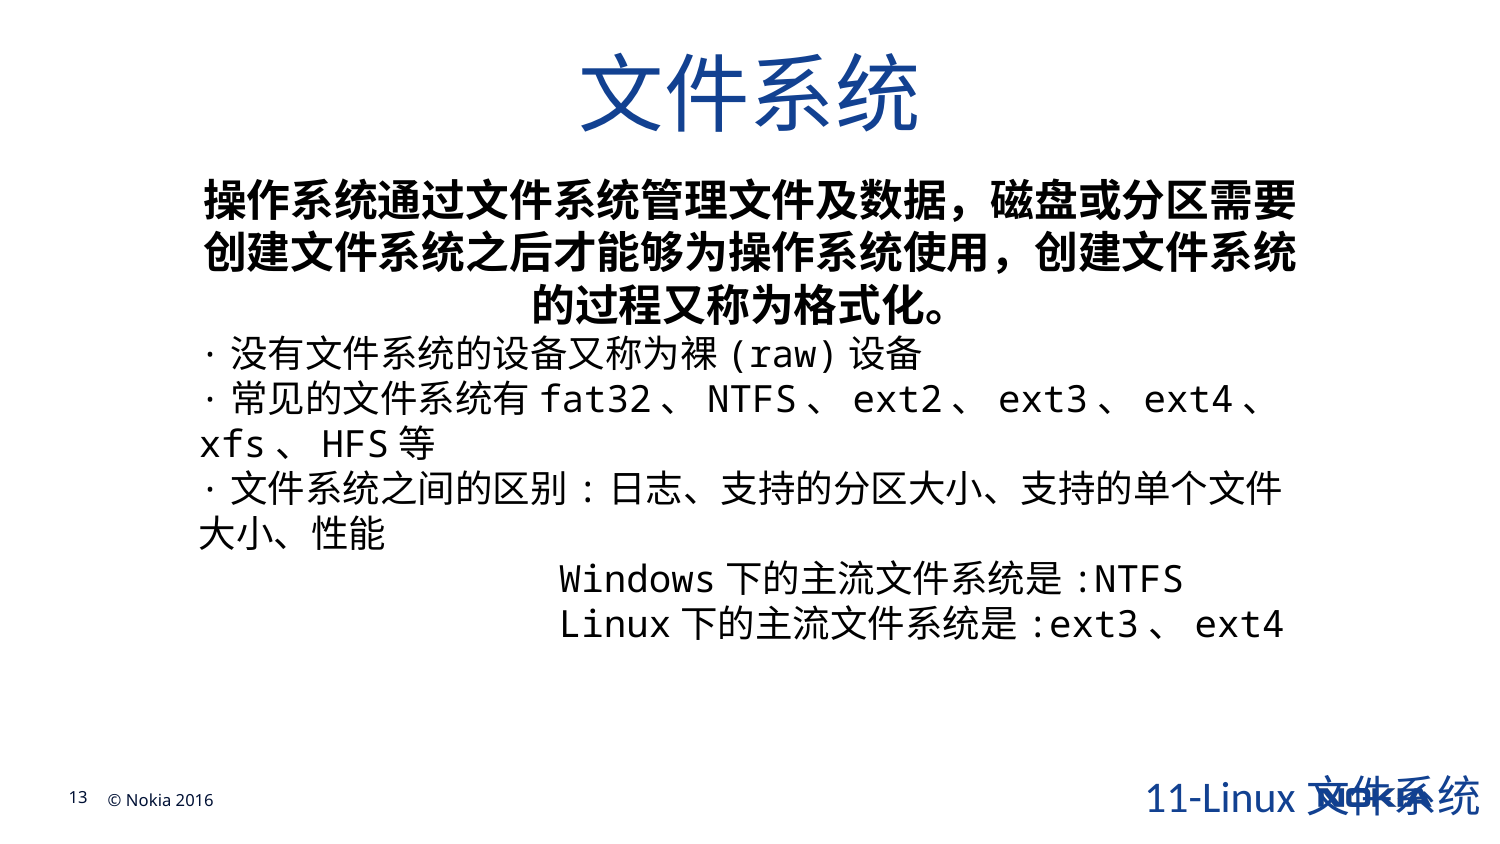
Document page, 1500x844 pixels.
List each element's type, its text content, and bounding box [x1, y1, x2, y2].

text_box 11-Linux文件系统 [1132, 763, 1493, 827]
subtitle 操作系统通过文件系统管理文件及数据，磁盘或分区需要创建文件系统之后才能够为操作系统使用，创建文件系统的过程又称为格式化。 ·没有文件系统的设备又称为裸(raw)设备 ·常见的文件系统有fat32、NTFS、ext2、ext3、ext4、xfs、HFS等 ·文件系统之间的区别:日志、支持的分区大小、支持的单个文件大小、性能 Windows下的主流文件系统是:NTFS Linux下的主流文件系统是:ext3、ext4 [187, 167, 1313, 765]
title 文件系统 [187, 26, 1313, 143]
